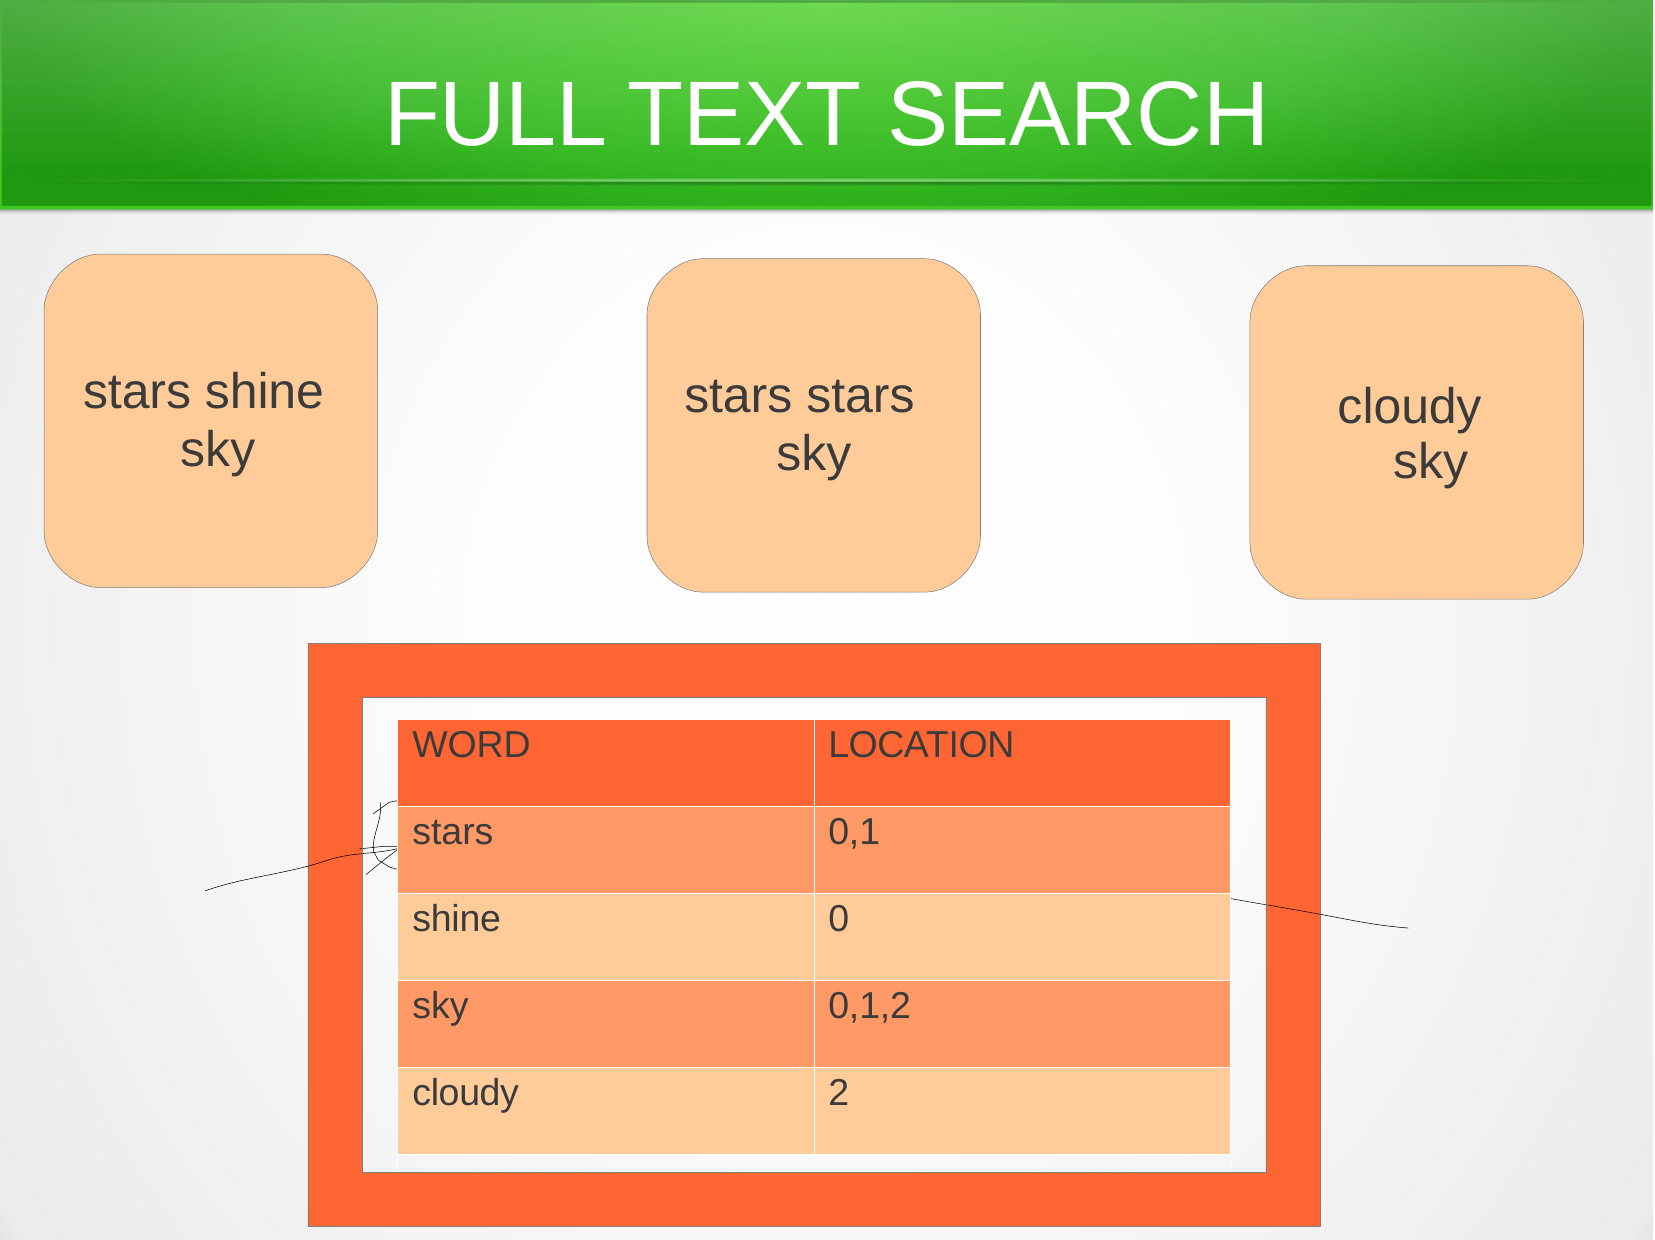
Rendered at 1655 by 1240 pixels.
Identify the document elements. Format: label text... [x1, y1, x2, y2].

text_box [43, 253, 378, 588]
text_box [646, 258, 981, 593]
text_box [1249, 265, 1584, 600]
title FULL TEXT SEARCH [382, 52, 1271, 262]
picture [0, 0, 1654, 1240]
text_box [204, 643, 1409, 1227]
